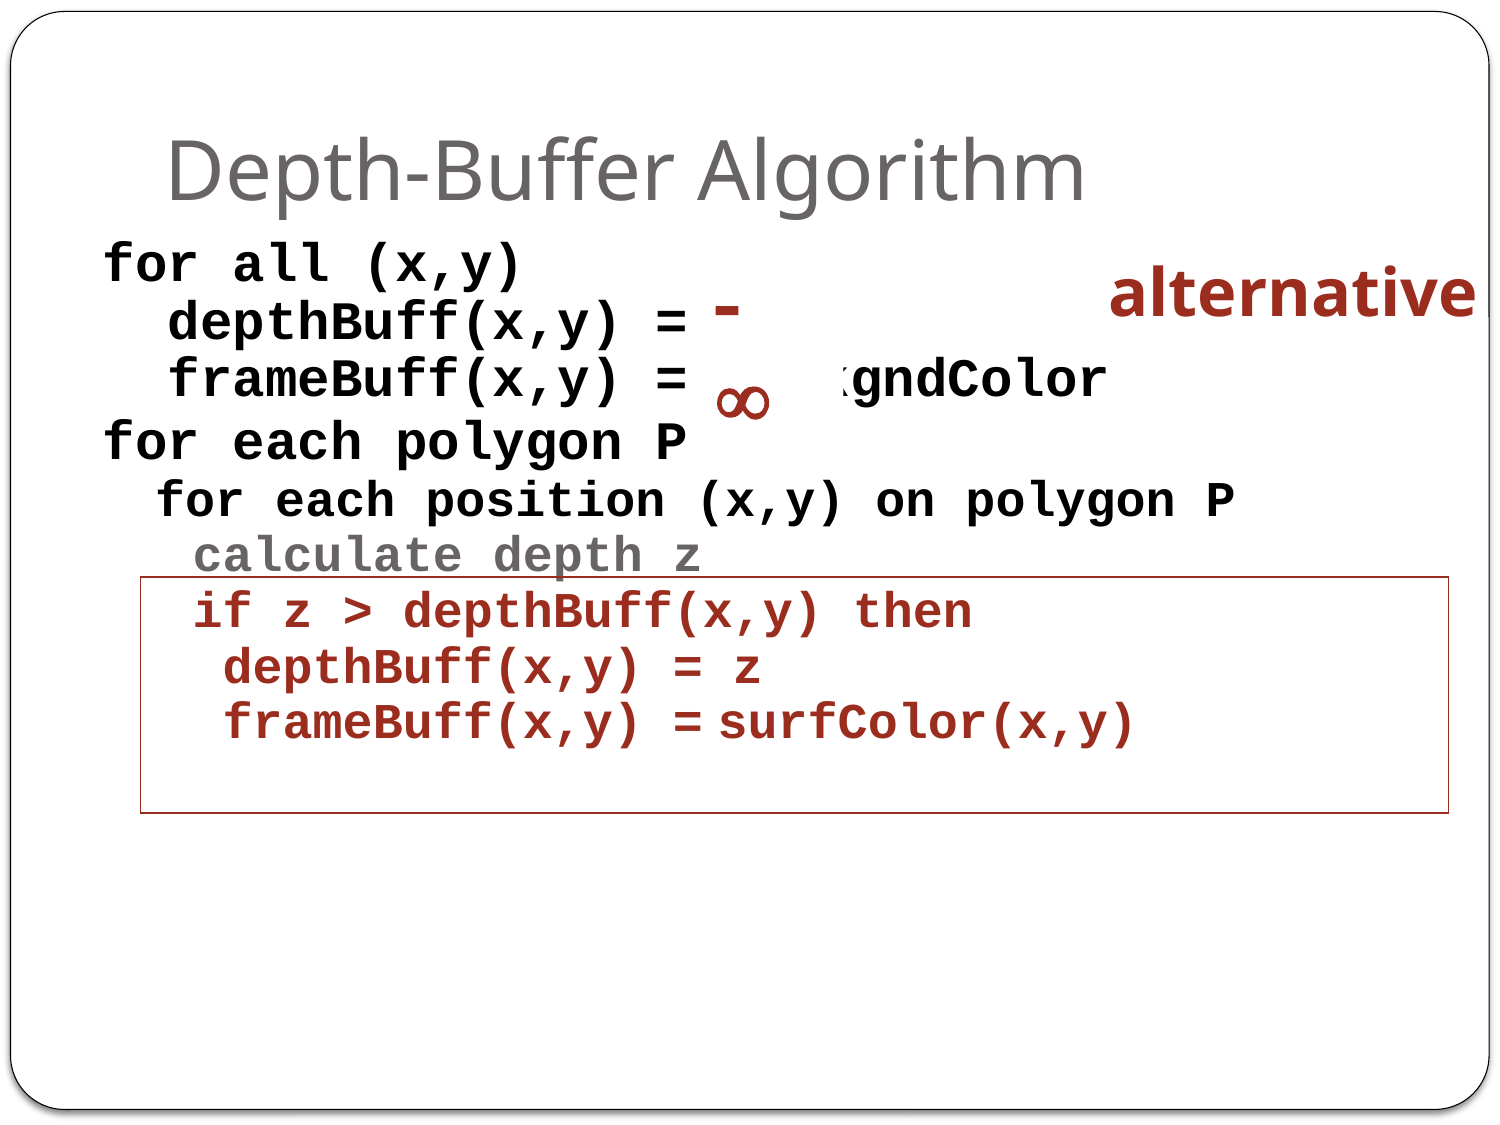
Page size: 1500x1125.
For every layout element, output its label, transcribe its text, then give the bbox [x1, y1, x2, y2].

title Depth-Buffer Algorithm [150, 45, 1425, 233]
text_box alternative [1093, 242, 1494, 338]
text_box [140, 577, 1449, 814]
text_box for all (x,y) depthBuff(x,y) = frameBuff(x,y) = backgndColor for each polygon P for each position (x,y) on polygon P calculate depth z if z > depthBuff(x,y) then depthBuff(x,y) = z frameBuff(x,y) = surfColor(x,y) [87, 237, 1500, 1014]
text_box - ¥ [699, 249, 844, 445]
